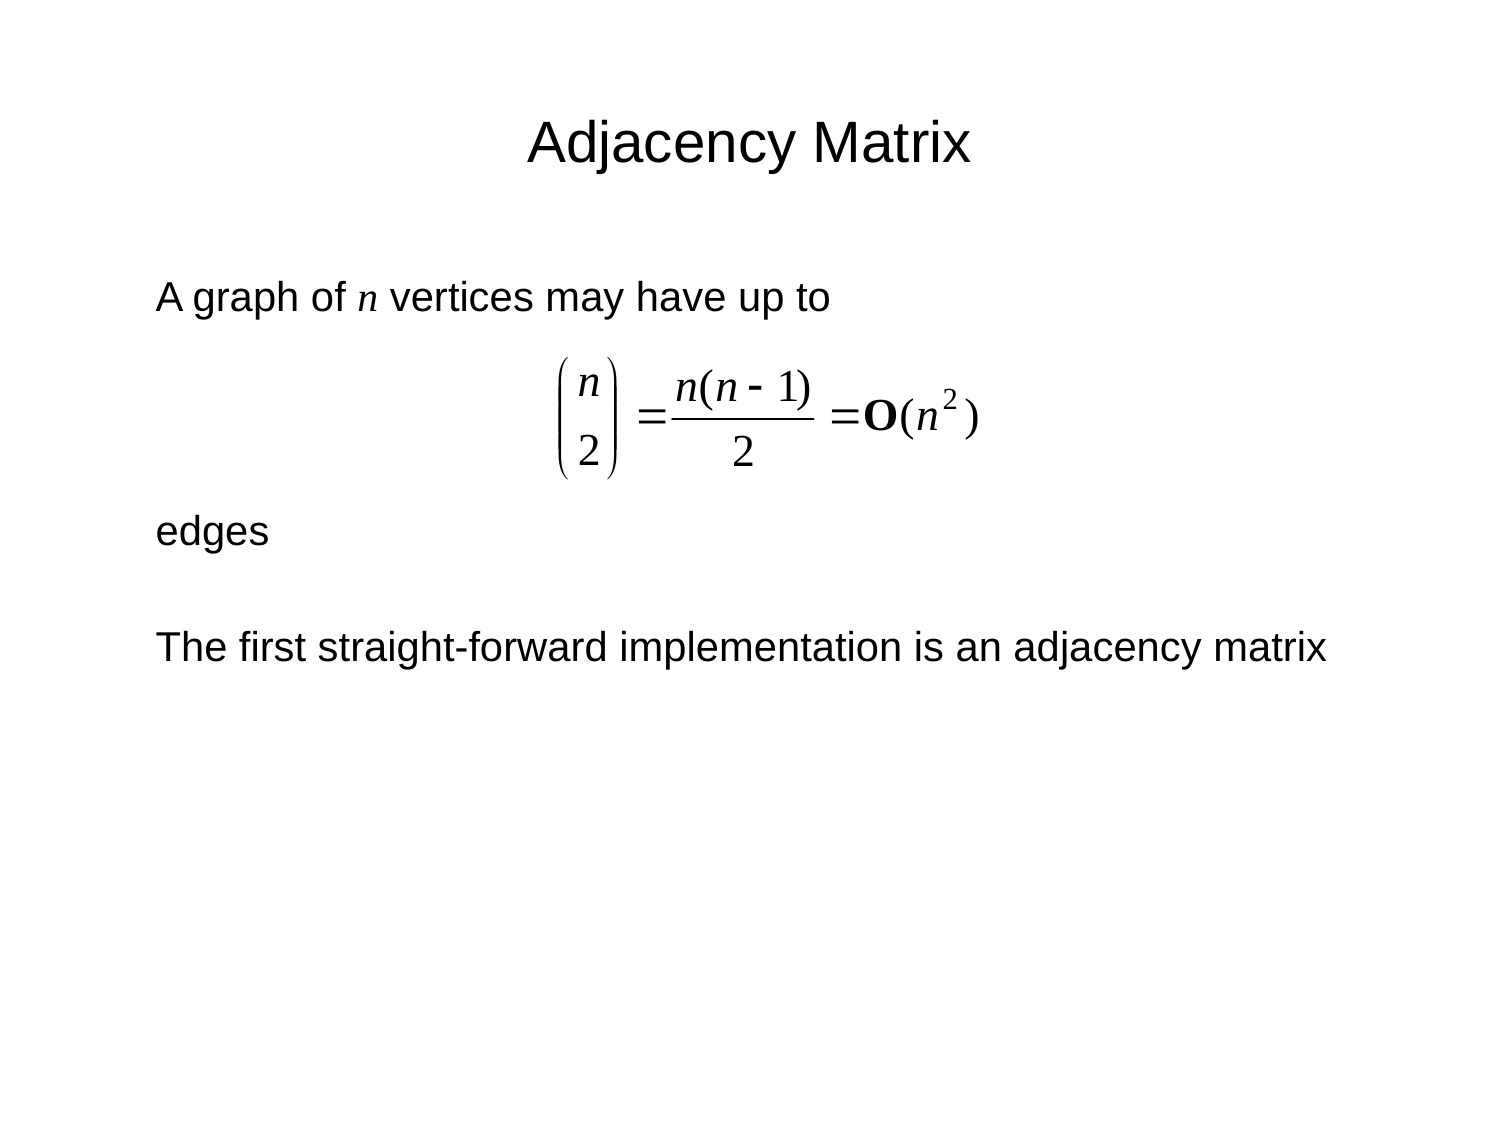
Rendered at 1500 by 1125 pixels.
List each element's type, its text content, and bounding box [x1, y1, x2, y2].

title Adjacency Matrix [74, 44, 1426, 233]
list A graph of n vertices may have up to edges The first straight-forward implementation is an adjacency matrix [74, 262, 1426, 1006]
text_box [548, 349, 989, 488]
